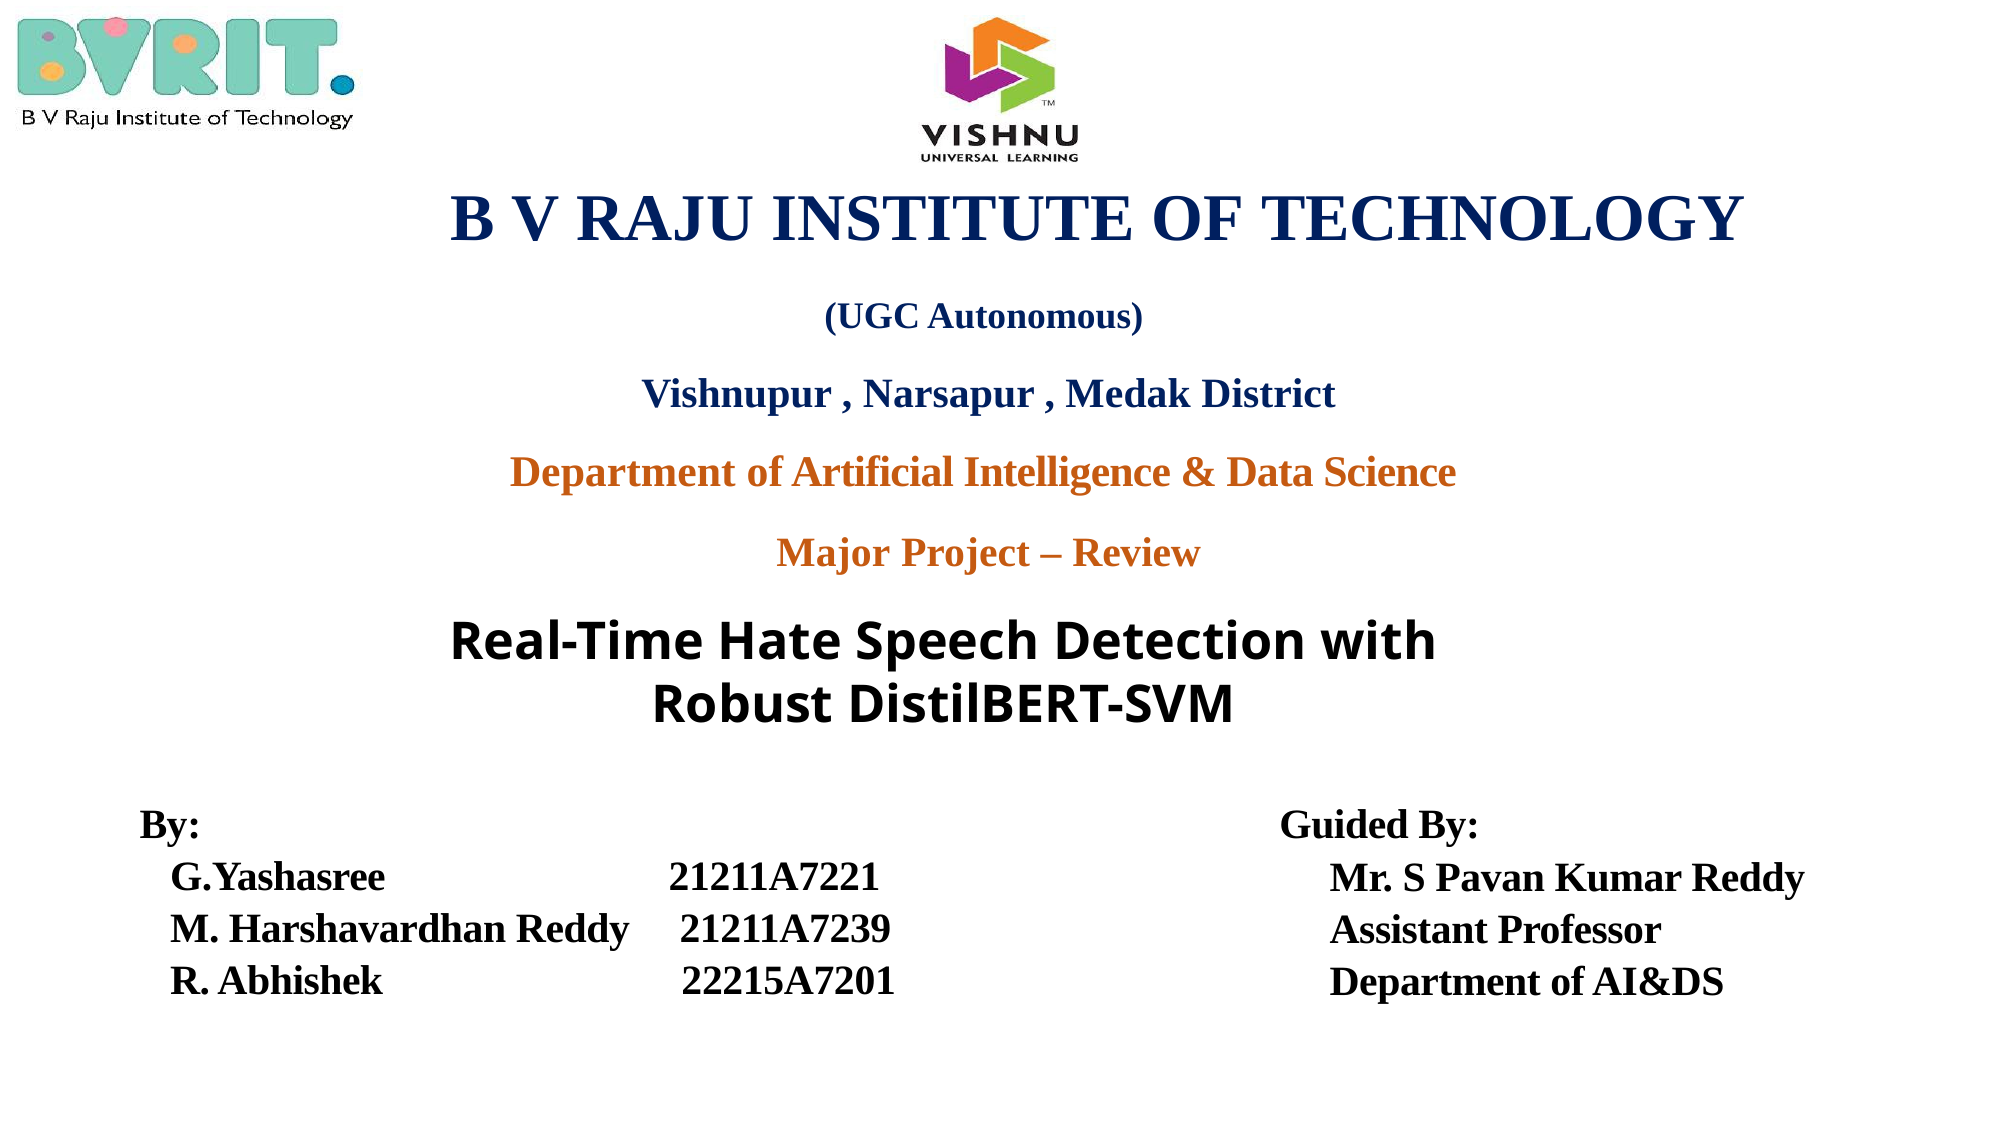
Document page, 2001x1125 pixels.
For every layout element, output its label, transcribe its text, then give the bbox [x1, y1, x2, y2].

text_box By: G.Yashasree 21211A7221 M. Harshavardhan Reddy 21211A7239 R. Abhishek 22215A7201 [137, 794, 1123, 1055]
text_box (UGC Autonomous) Vishnupur , Narsapur , Medak District Department of Artificial Intelligence & Data Science Major Project – Review [178, 254, 1817, 722]
picture [15, 5, 363, 138]
text_box Guided By: Mr. S Pavan Kumar Reddy Assistant Professor Department of AI&DS [1277, 795, 1858, 1056]
picture [918, 15, 1078, 164]
title B V RAJU INSTITUTE OF TECHNOLOGY [220, 171, 1974, 362]
text_box Real-Time Hate Speech Detection with Robust DistilBERT-SVM [337, 599, 1550, 800]
